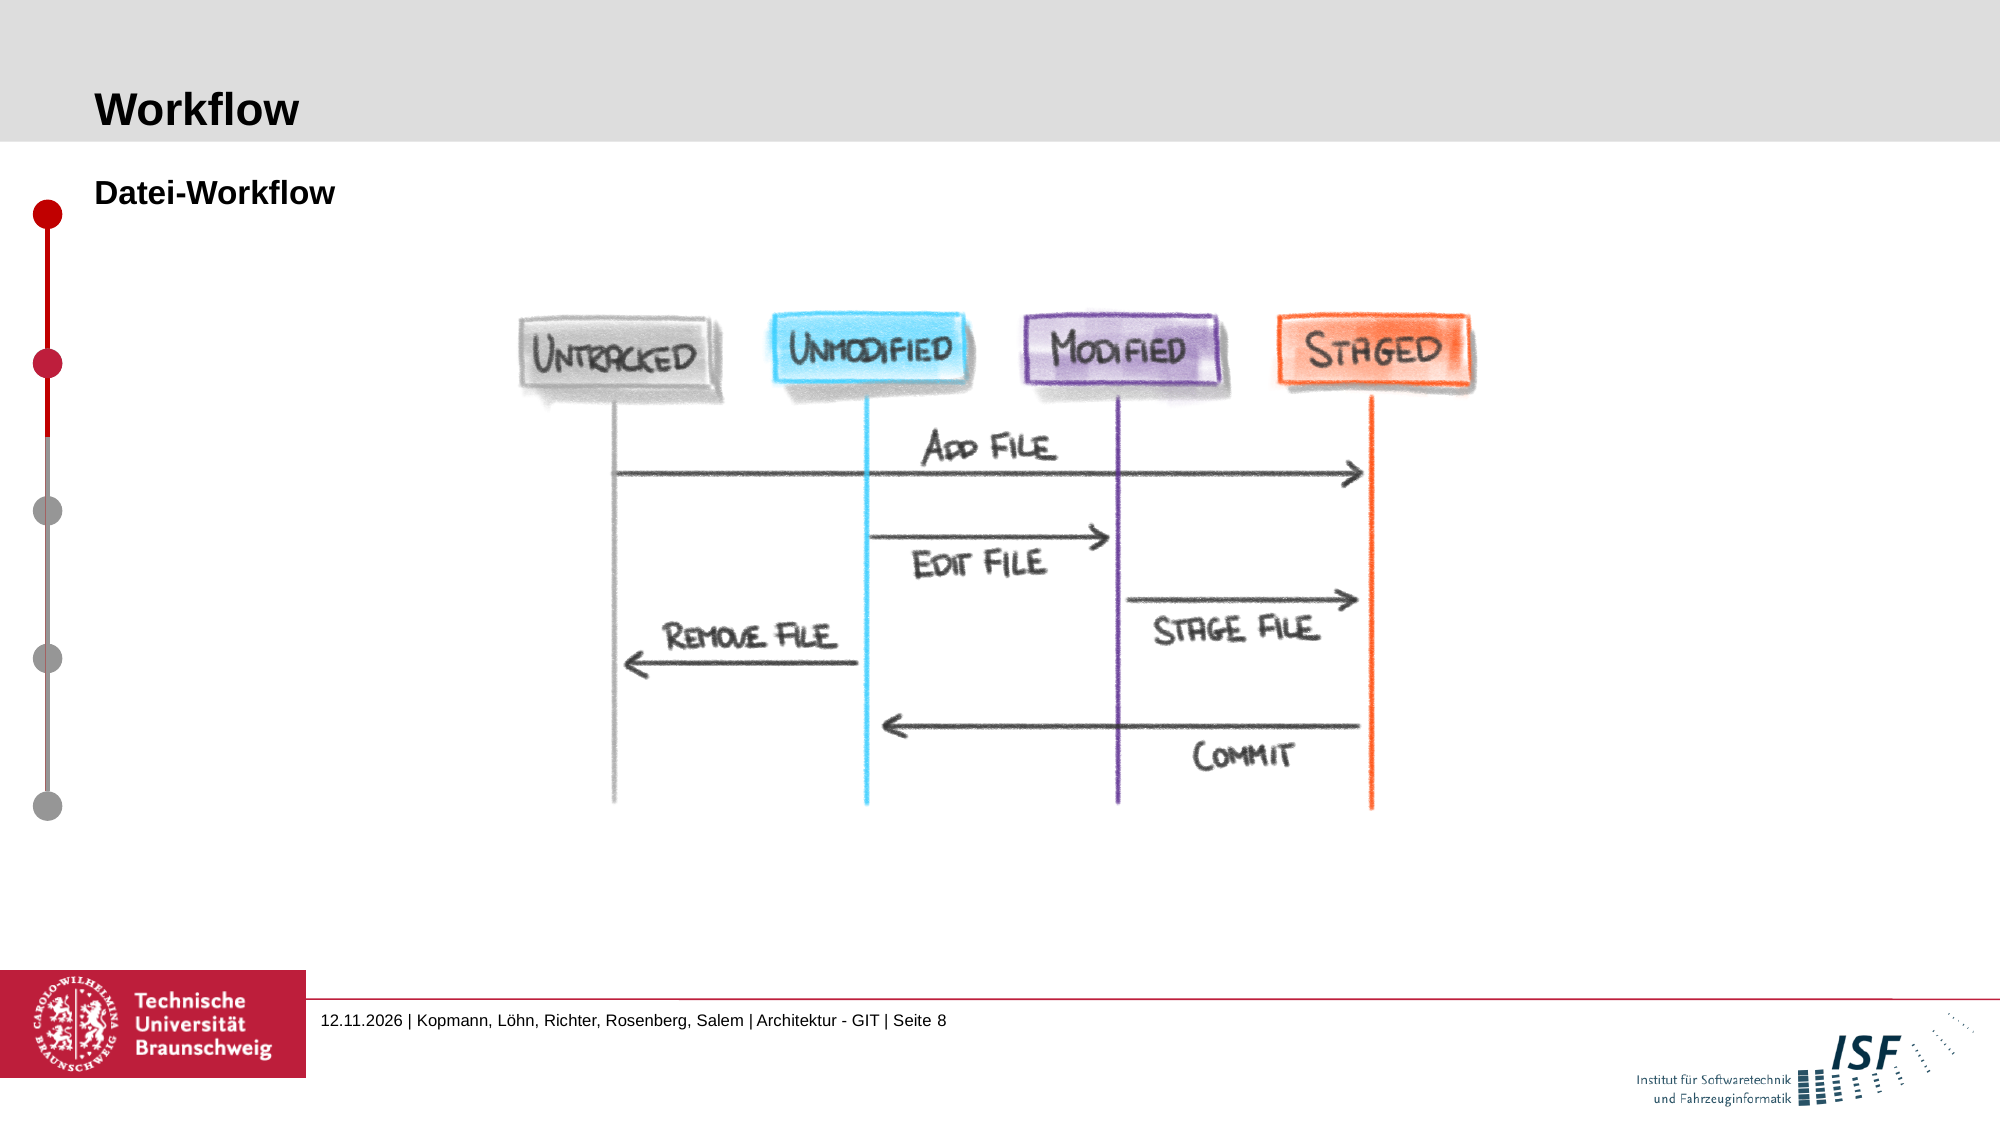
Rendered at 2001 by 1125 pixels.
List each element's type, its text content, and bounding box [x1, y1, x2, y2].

text_box [30, 642, 42, 675]
text_box [30, 495, 42, 527]
picture [0, 970, 306, 1078]
text_box [30, 197, 65, 231]
text_box [54, 495, 65, 527]
text_box [30, 790, 65, 823]
text_box [56, 348, 65, 379]
picture [471, 264, 1528, 861]
picture [1634, 1012, 1974, 1107]
text_box [30, 348, 41, 379]
list Datei-Workflow [94, 171, 1927, 954]
text_box [54, 642, 65, 674]
title Workflow [94, 18, 1927, 135]
